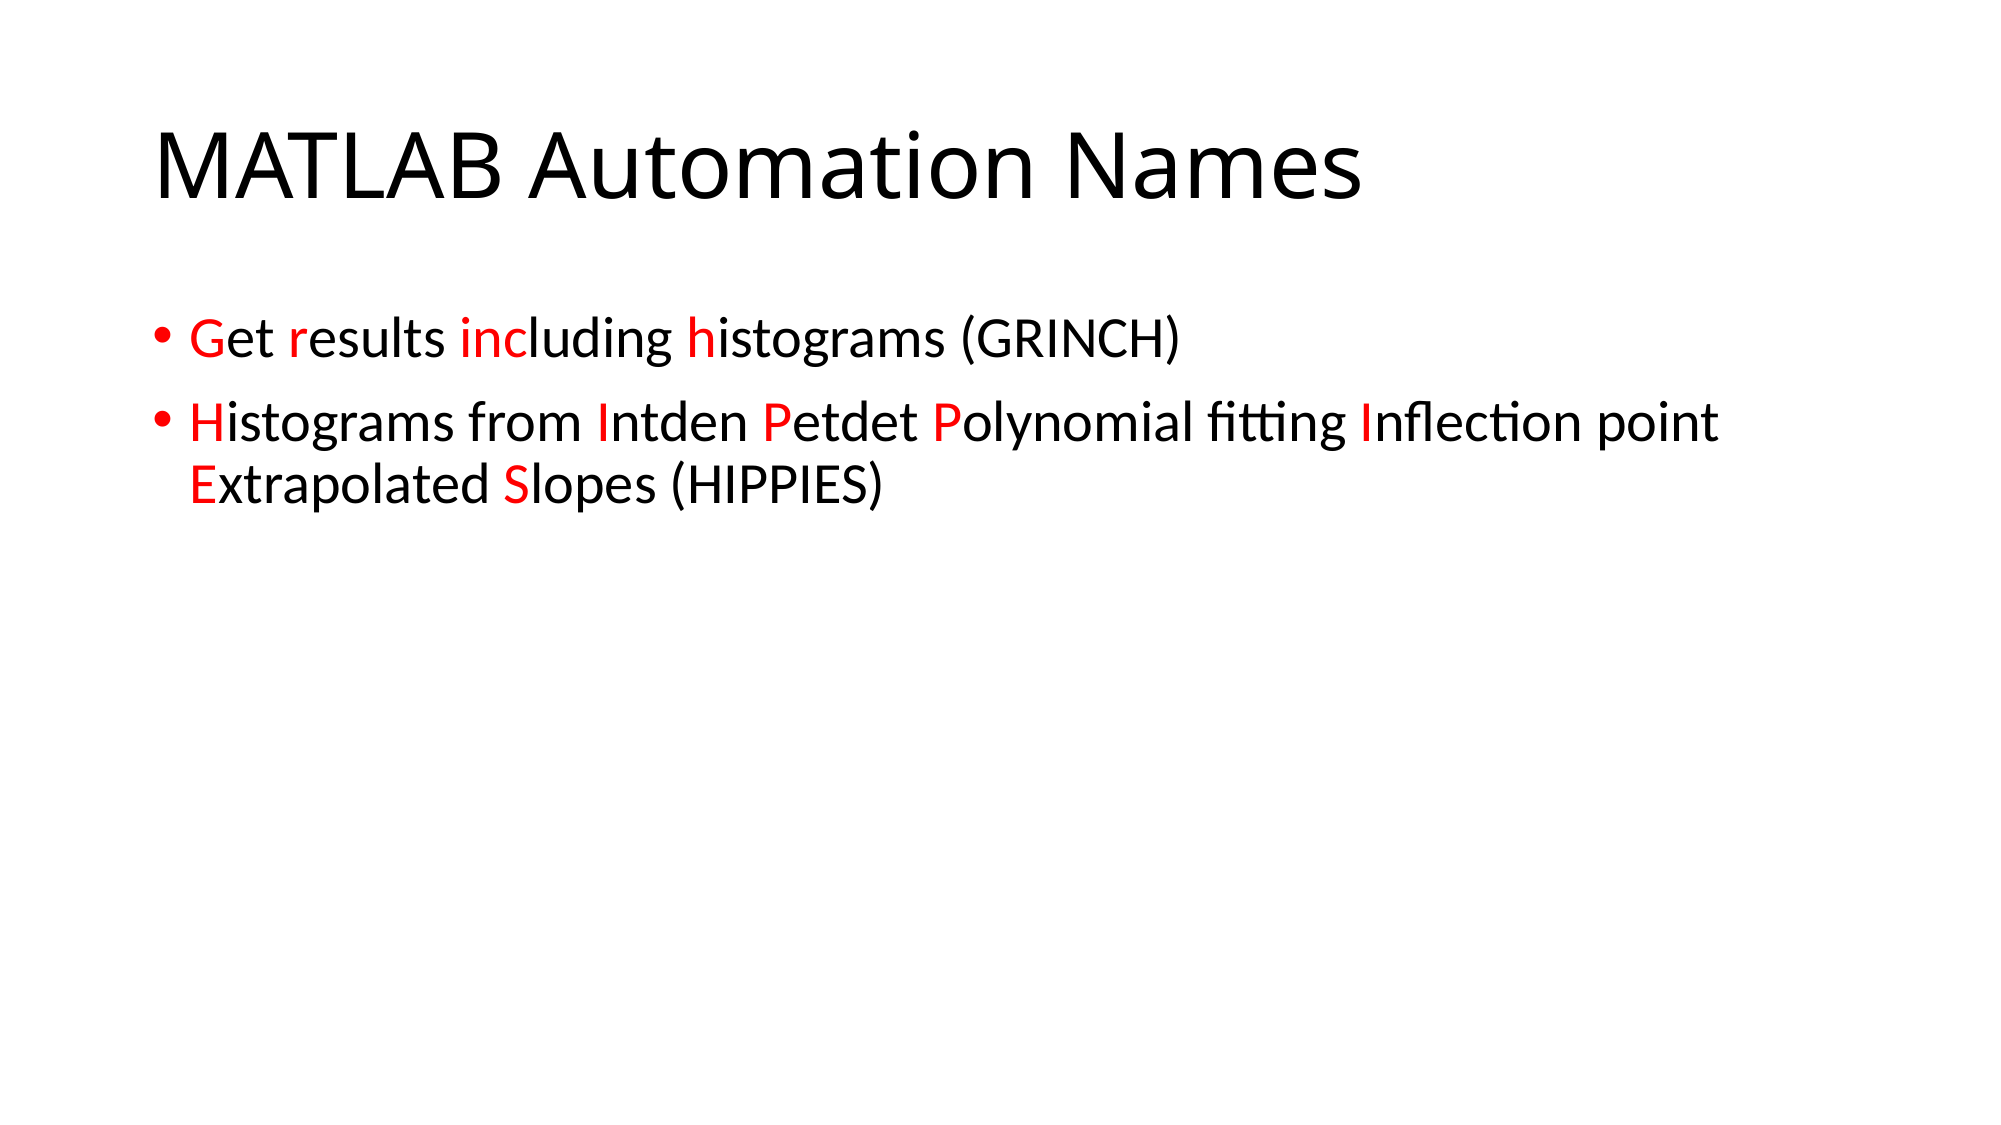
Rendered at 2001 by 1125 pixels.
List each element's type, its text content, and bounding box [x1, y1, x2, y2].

list Get results including histograms (GRINCH) Histograms from Intden Petdet Polynomial fitting Inflection point Extrapolated Slopes (HIPPIES) [137, 299, 1863, 1014]
title MATLAB Automation Names [137, 59, 1863, 278]
